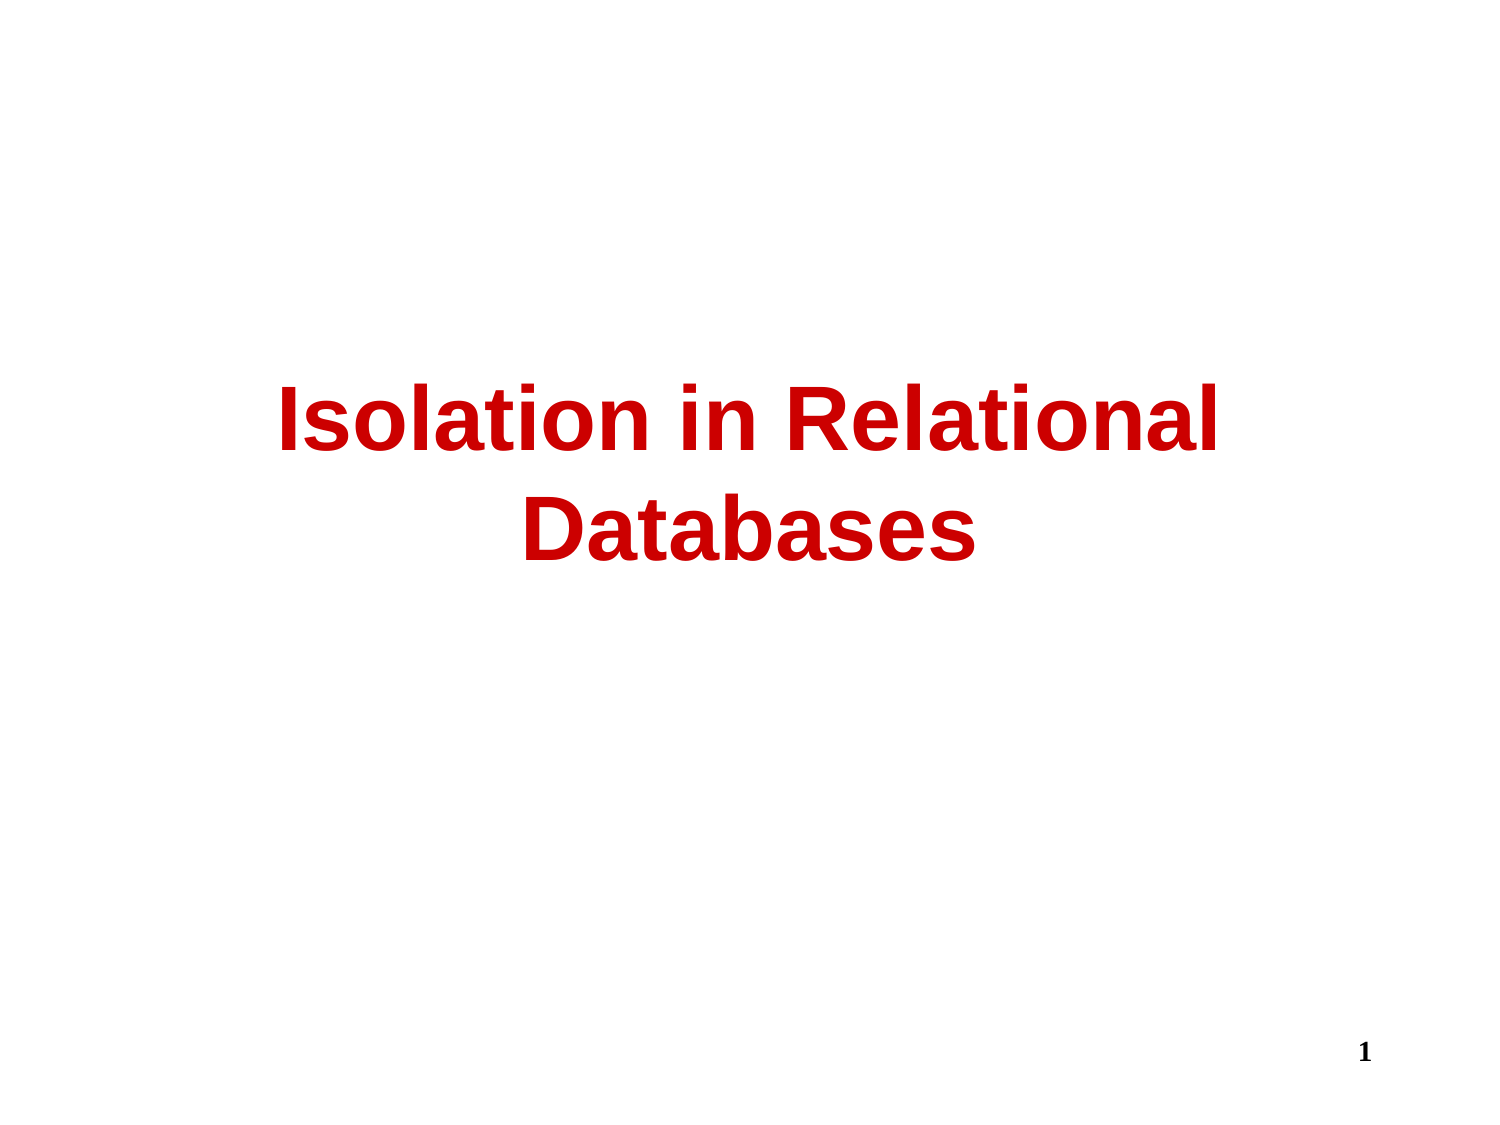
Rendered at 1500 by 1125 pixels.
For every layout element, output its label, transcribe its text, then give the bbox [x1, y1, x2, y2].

title Isolation in Relational Databases [87, 374, 1413, 563]
text_box 1 [1074, 1024, 1388, 1100]
